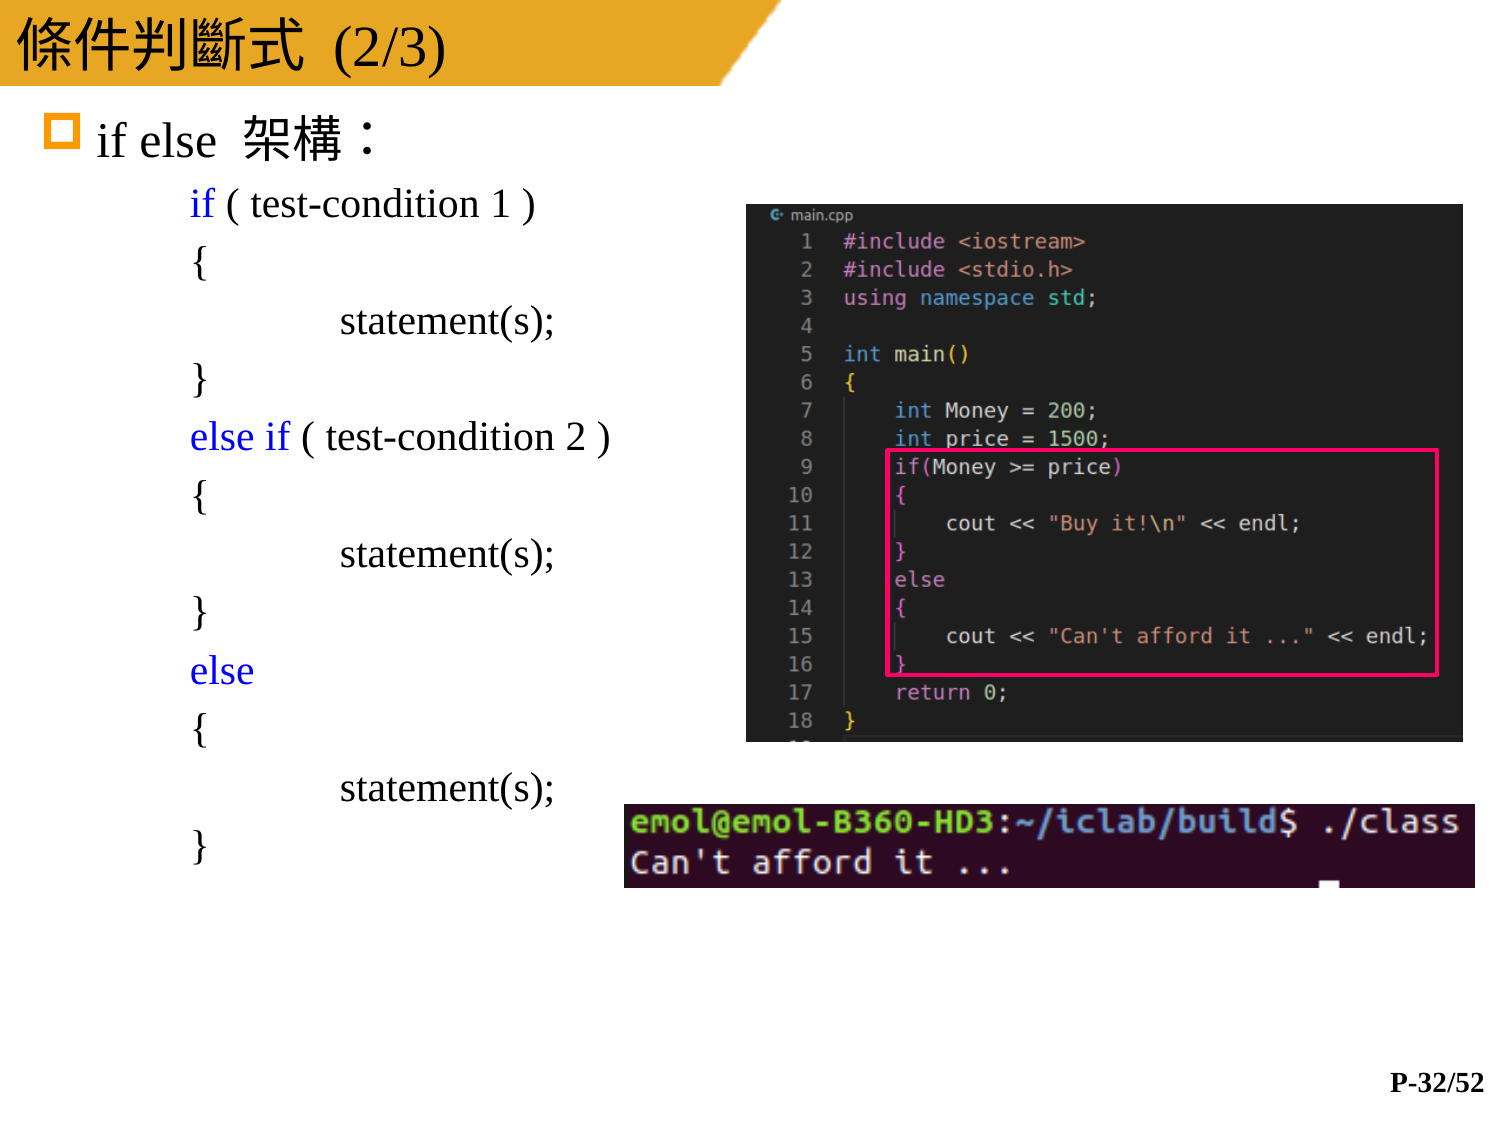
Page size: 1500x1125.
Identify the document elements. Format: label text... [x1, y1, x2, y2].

picture [746, 203, 1463, 742]
title 條件判斷式 (2/3) [0, 0, 782, 86]
list if else 架構： if ( test-condition 1 ) { statement(s); } else if ( test-condition 2 ) { statement(s); } else { statement(s); } [24, 99, 1463, 1074]
slide_number P-32/52 [1352, 1037, 1500, 1125]
picture [624, 803, 1476, 888]
